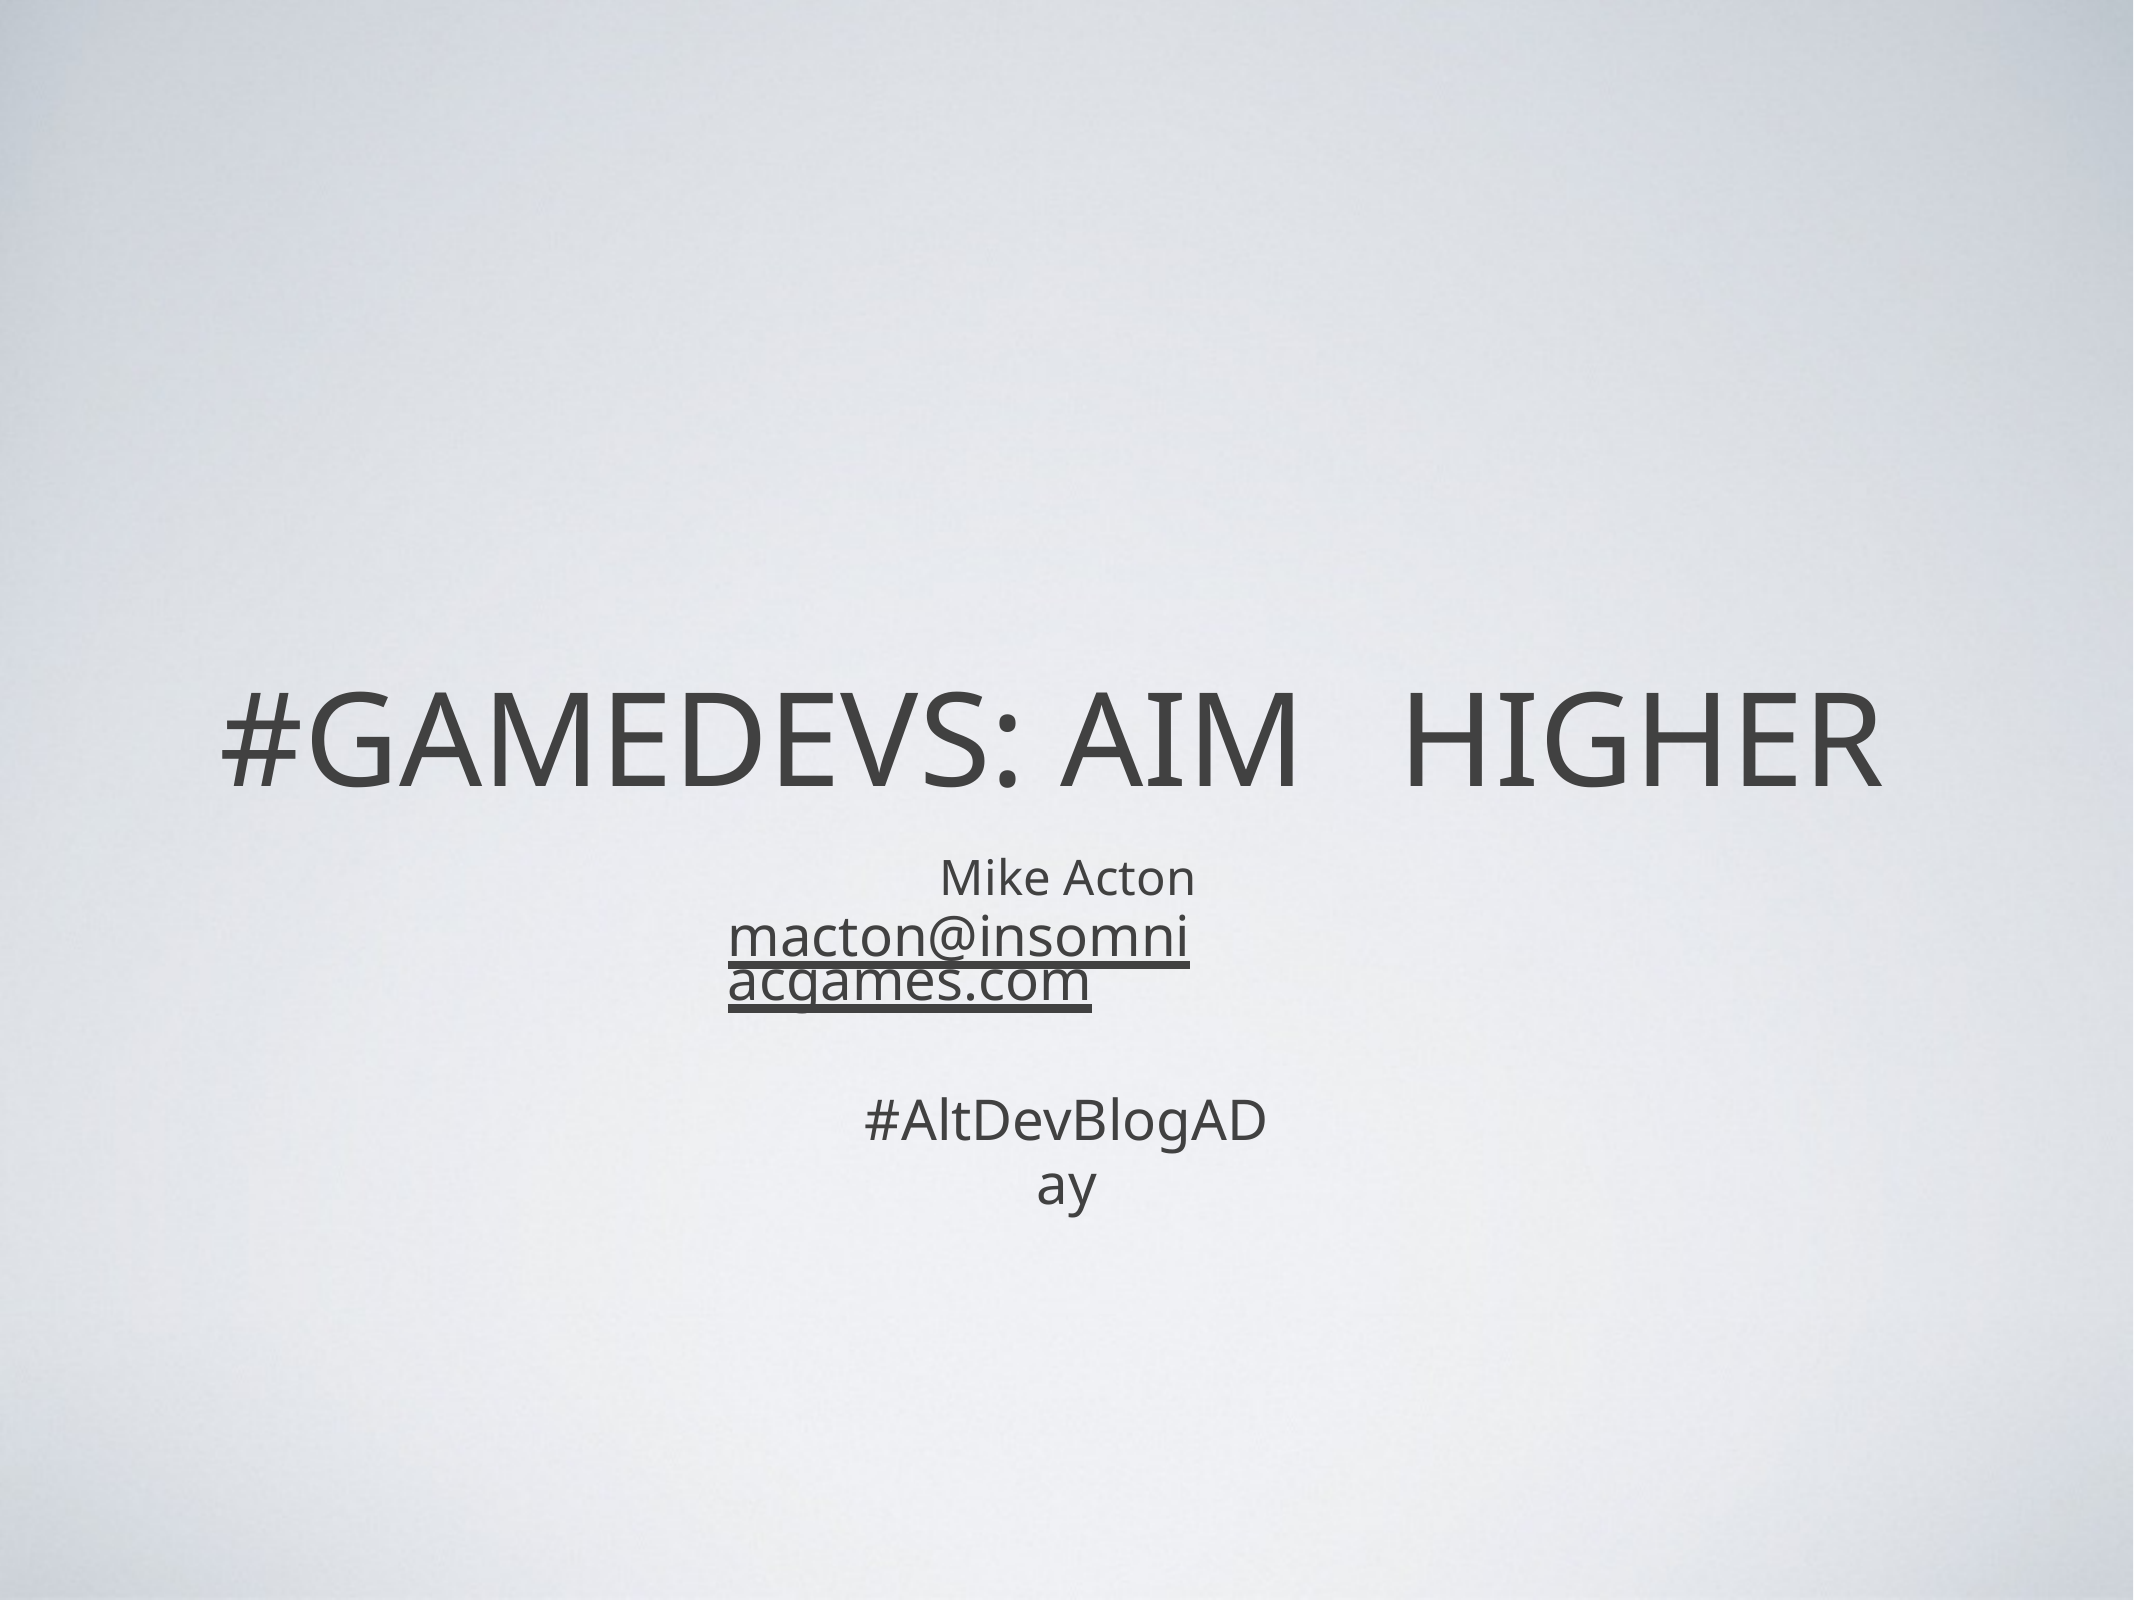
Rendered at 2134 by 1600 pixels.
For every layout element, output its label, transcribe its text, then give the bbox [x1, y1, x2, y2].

text_box Mike Acton macton@insomniacgames.com #AltDevBlogADay [727, 853, 1426, 1043]
text_box HIGHER [1396, 679, 1938, 834]
text_box [0, 0, 2134, 1600]
text_box #GAMEDEVS: AIM [217, 679, 1382, 834]
